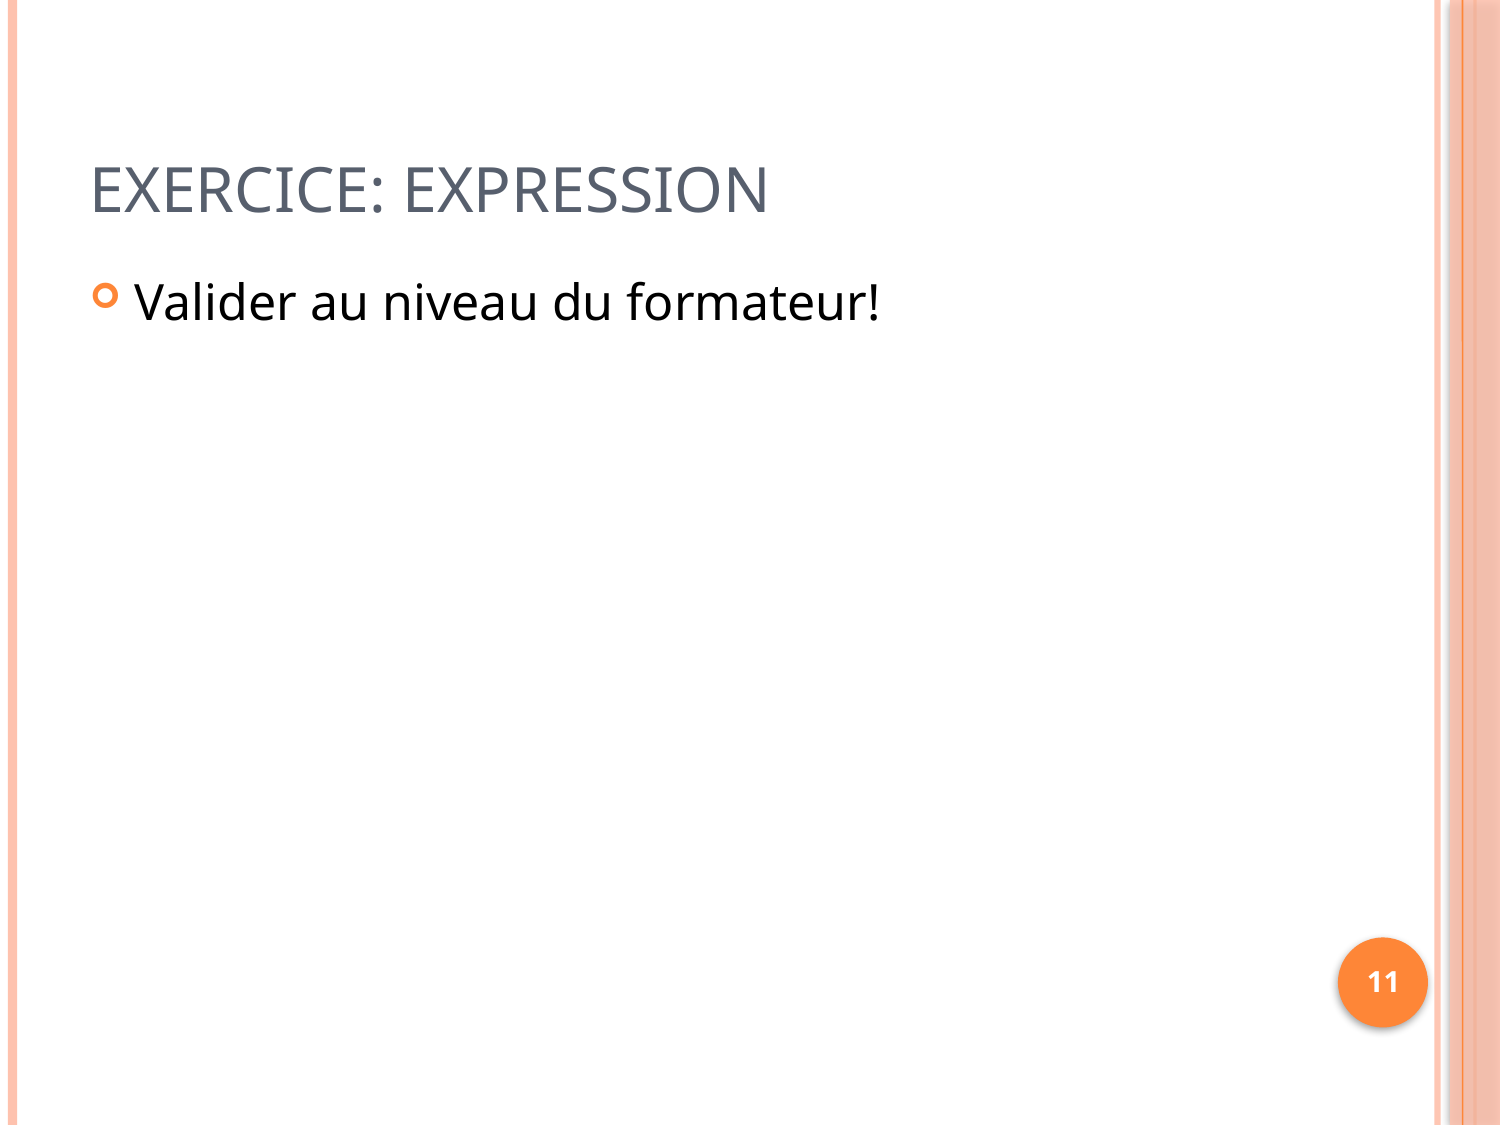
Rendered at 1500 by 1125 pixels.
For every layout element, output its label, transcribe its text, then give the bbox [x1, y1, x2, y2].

list Valider au niveau du formateur! [75, 262, 1300, 1062]
title Exercice: Expression [75, 45, 1300, 233]
slide_number 11 [1333, 940, 1434, 1027]
